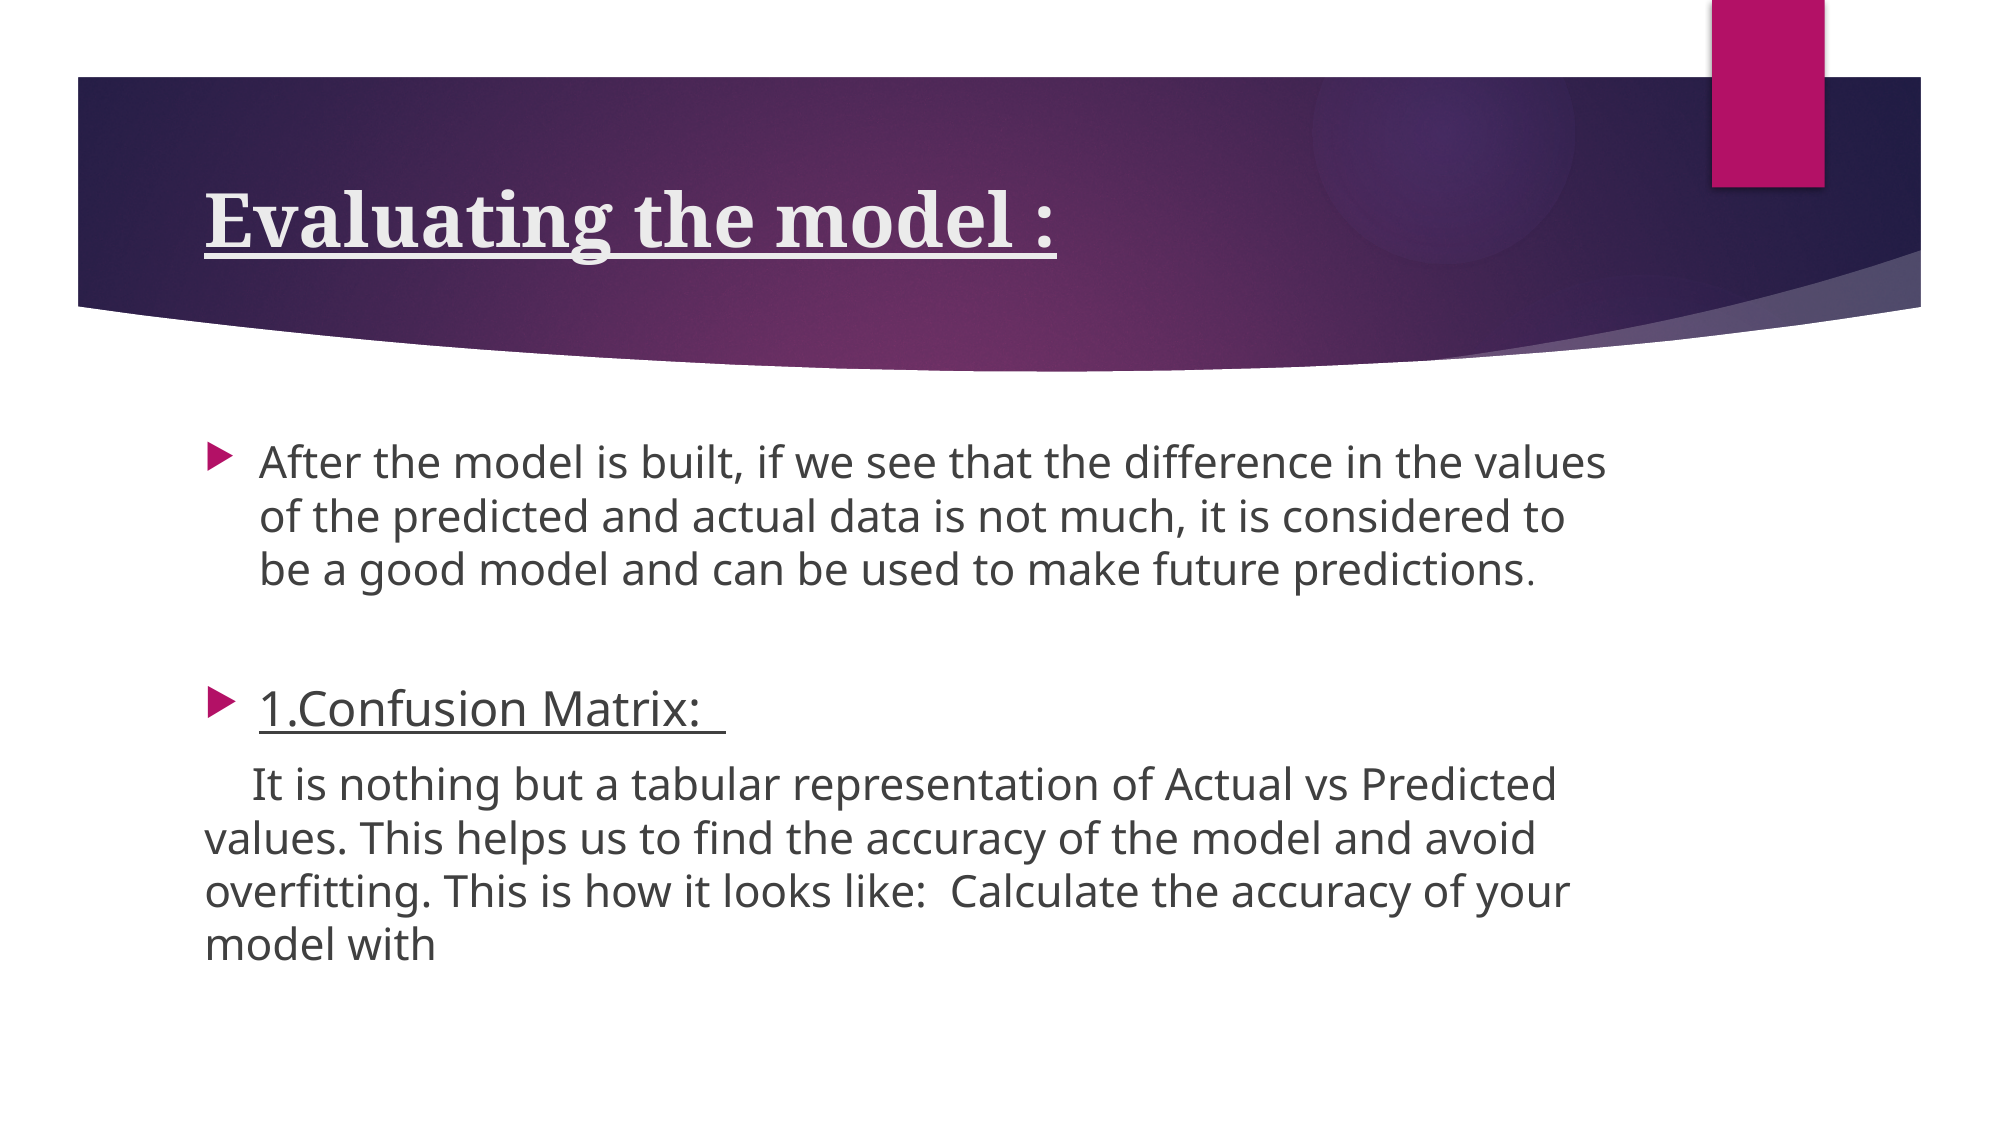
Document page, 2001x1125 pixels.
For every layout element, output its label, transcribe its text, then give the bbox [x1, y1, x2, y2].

title Evaluating the model : [189, 159, 1627, 276]
list After the model is built, if we see that the difference in the values of the predicted and actual data is not much, it is considered to be a good model and can be used to make future predictions. 1.Confusion Matrix: It is nothing but a tabular representation of Actual vs Predicted values. This helps us to find the accuracy of the model and avoid overfitting. This is how it looks like: Calculate the accuracy of your model with [189, 427, 1638, 988]
